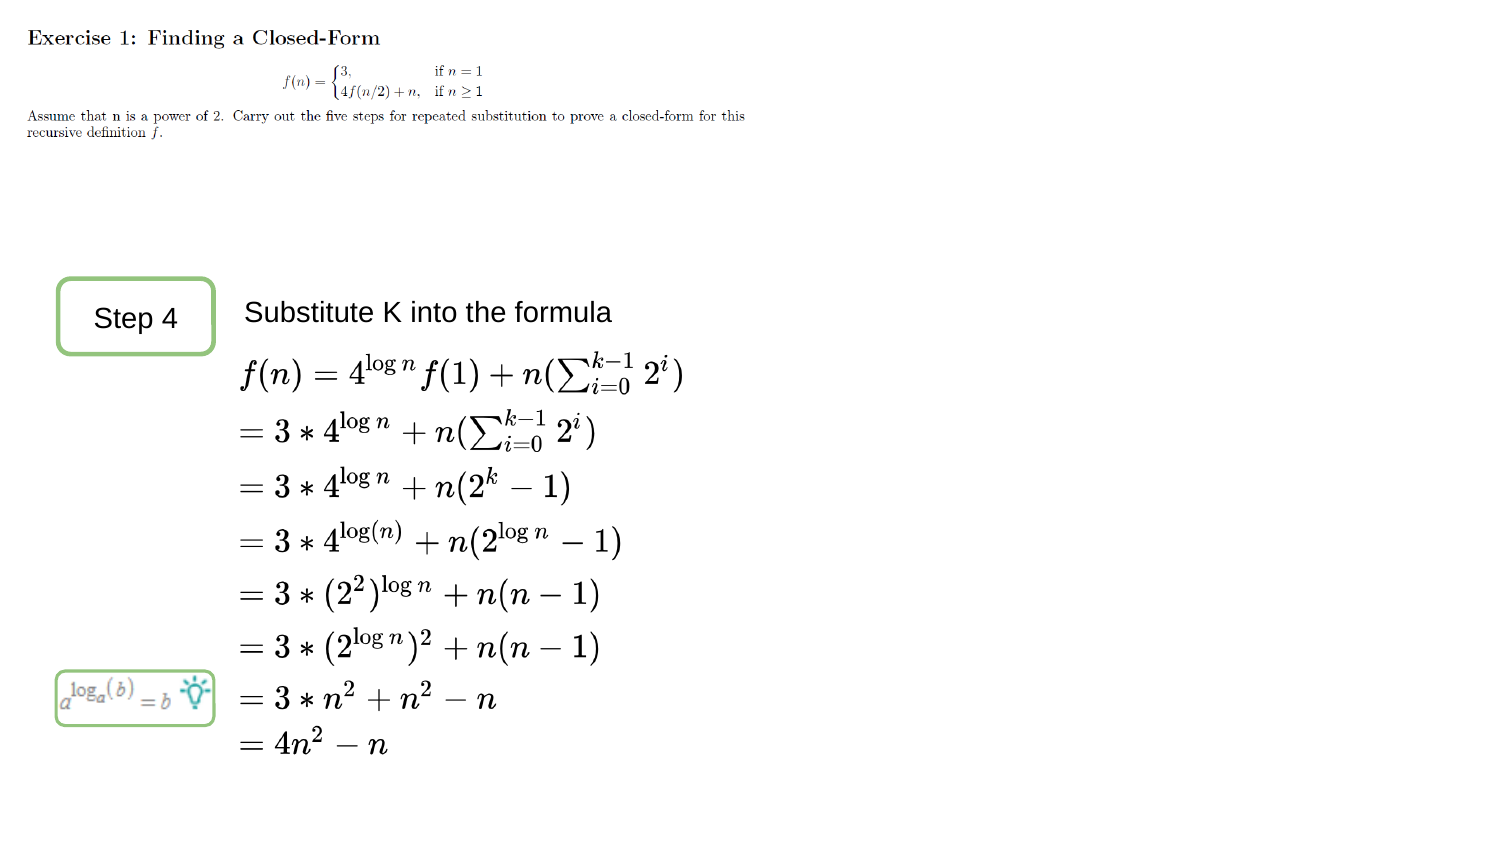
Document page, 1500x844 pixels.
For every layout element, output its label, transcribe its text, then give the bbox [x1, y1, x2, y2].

picture [56, 671, 215, 727]
text_box Step 4 [58, 278, 214, 355]
picture [24, 24, 751, 145]
picture [238, 347, 685, 759]
text_box Substitute K into the formula [229, 278, 647, 355]
